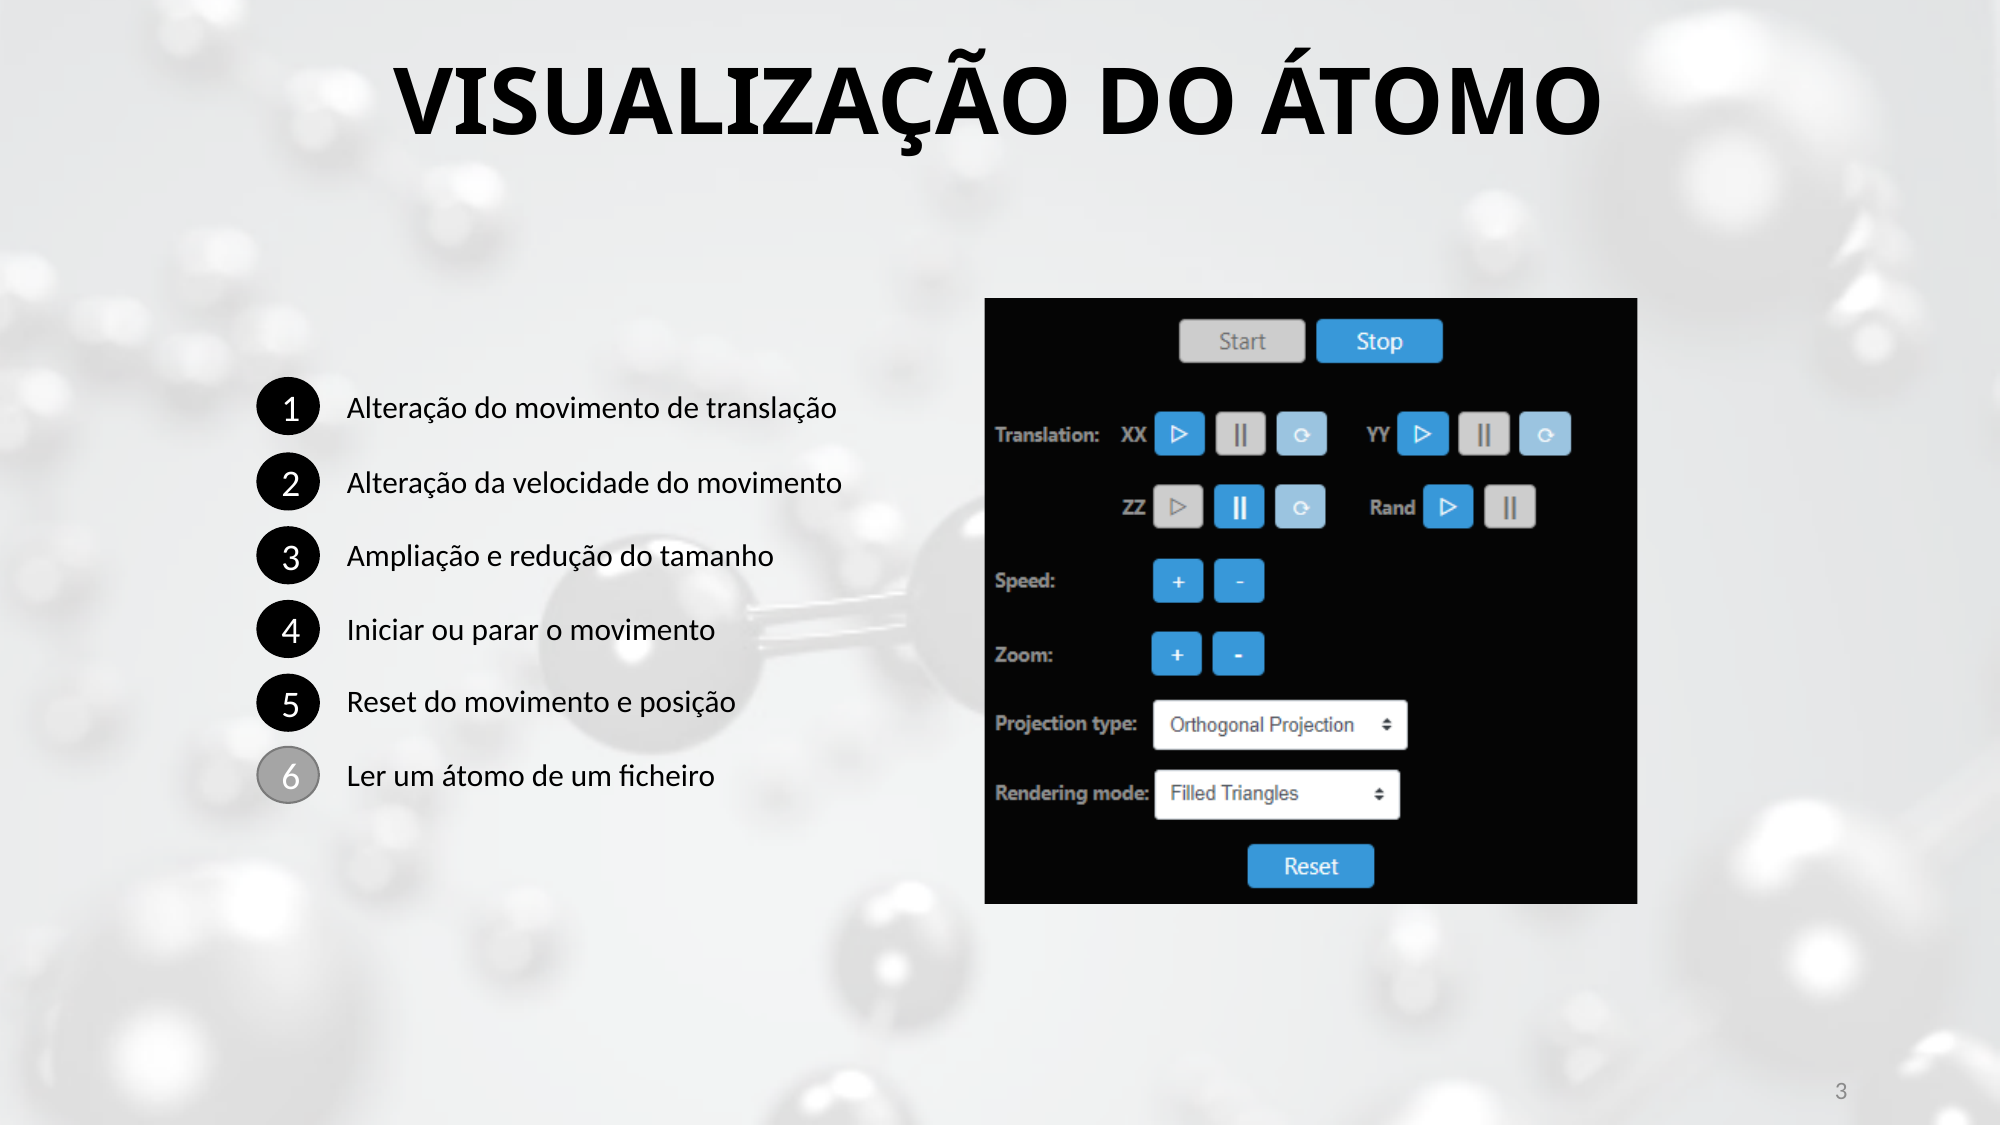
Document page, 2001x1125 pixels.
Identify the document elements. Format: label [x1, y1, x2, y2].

picture [0, 0, 2000, 1125]
text_box [257, 377, 868, 803]
